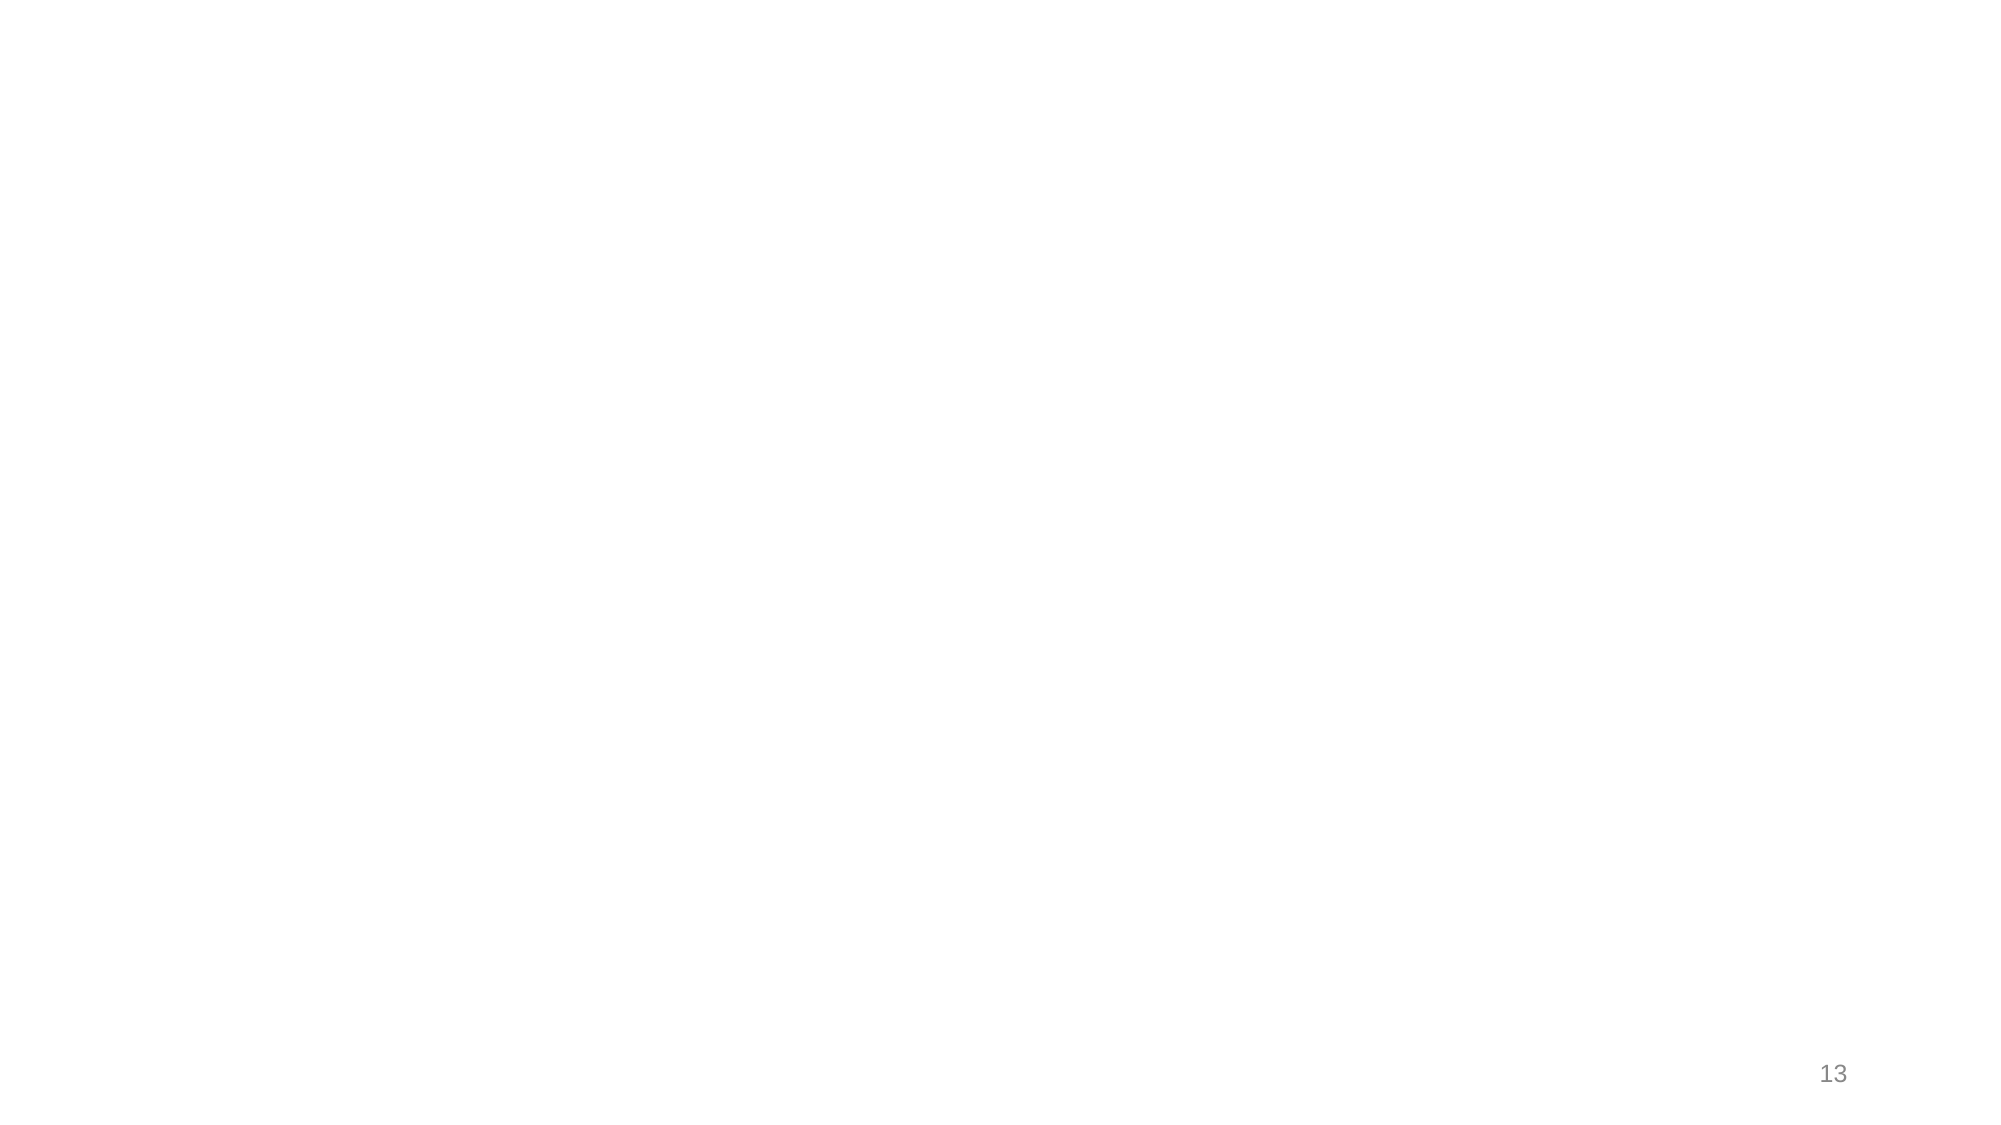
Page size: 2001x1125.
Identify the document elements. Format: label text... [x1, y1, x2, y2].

slide_number 13 [1412, 1042, 1863, 1103]
